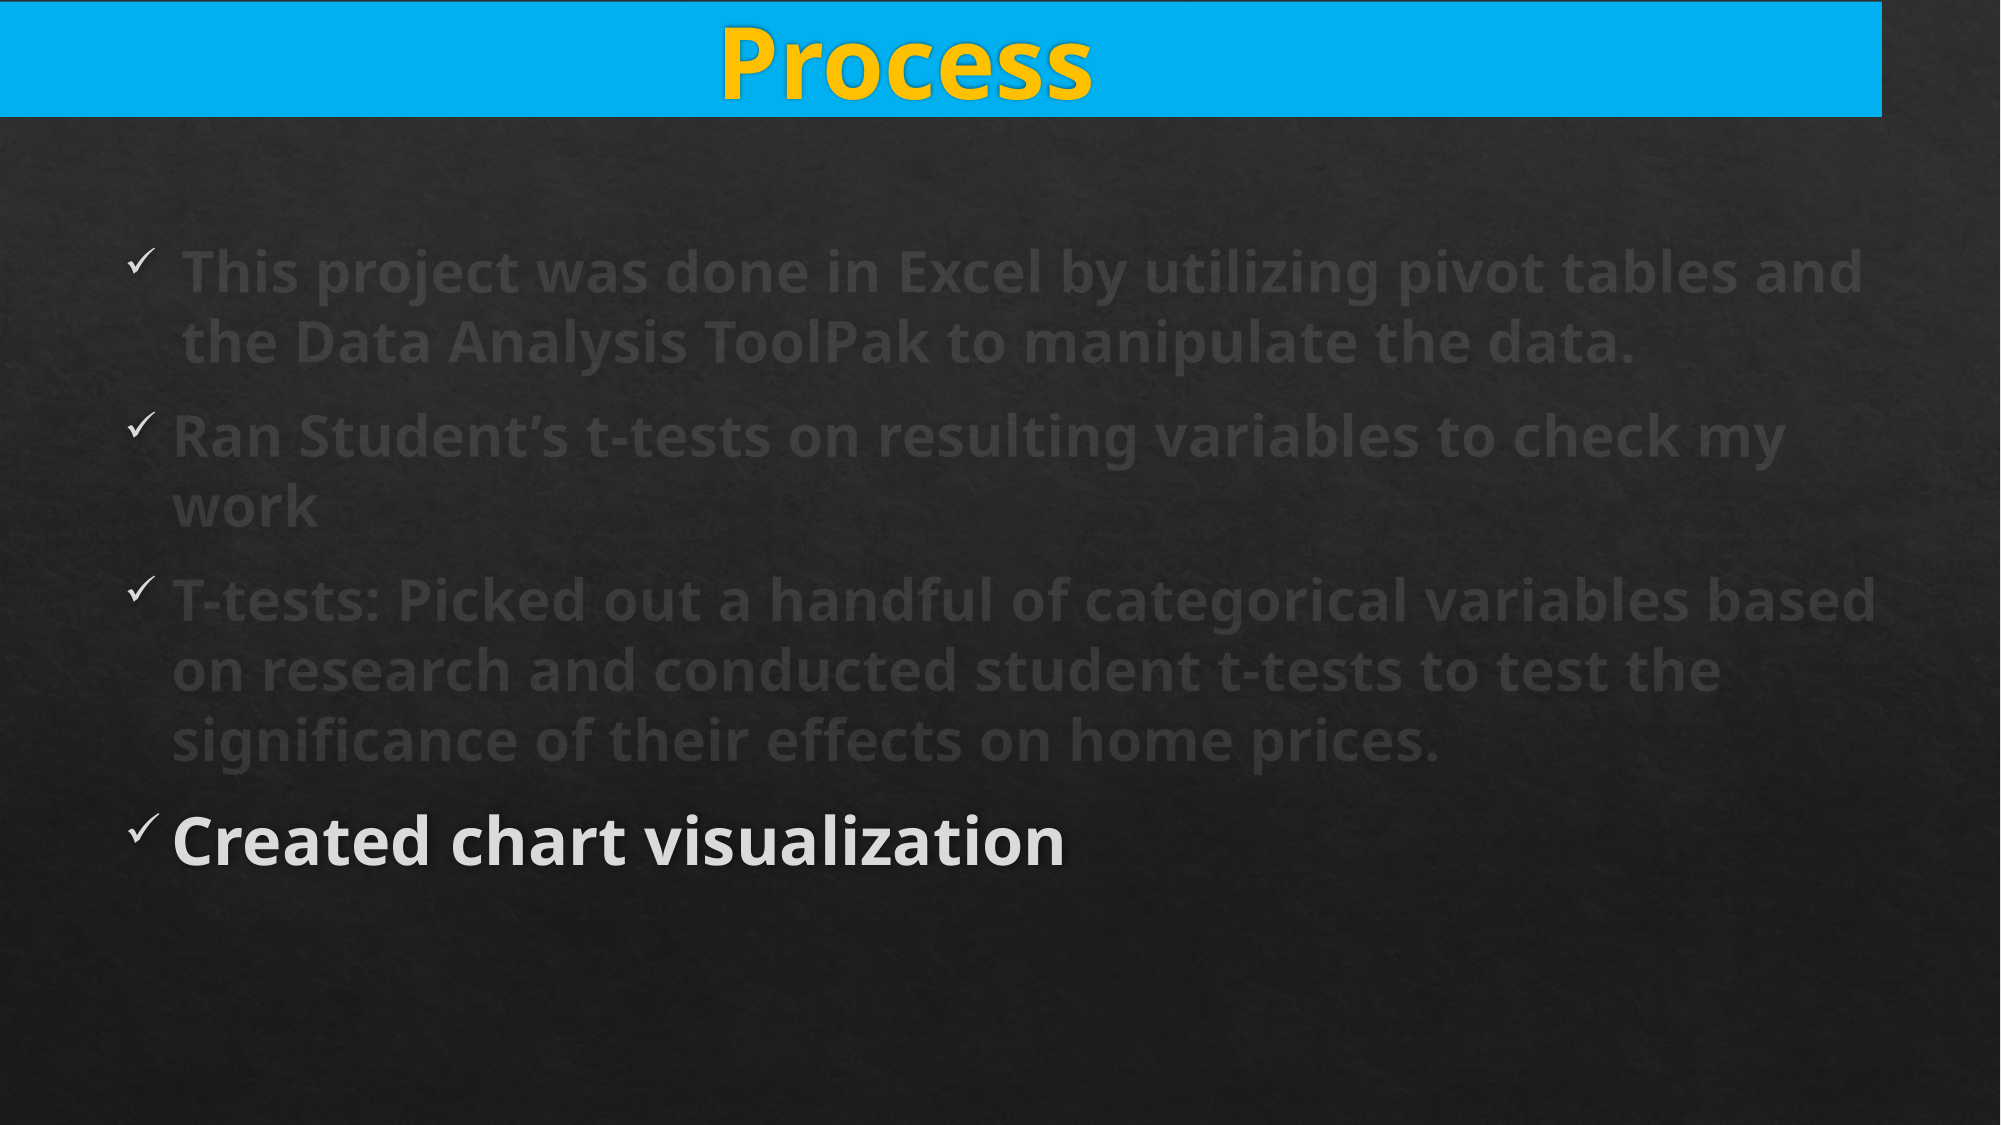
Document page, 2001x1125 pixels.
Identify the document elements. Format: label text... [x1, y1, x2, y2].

title Process [580, 0, 1232, 225]
text_box [1235, 0, 1883, 118]
list This project was done in Excel by utilizing pivot tables and the Data Analysis ToolPak to manipulate the data. Ran Student’s t-tests on resulting variables to check my work T-tests: Picked out a handful of categorical variables based on research and conducted student t-tests to test the significance of their effects on home prices. Created chart visualization [34, 229, 1948, 978]
text_box [0, 0, 576, 118]
